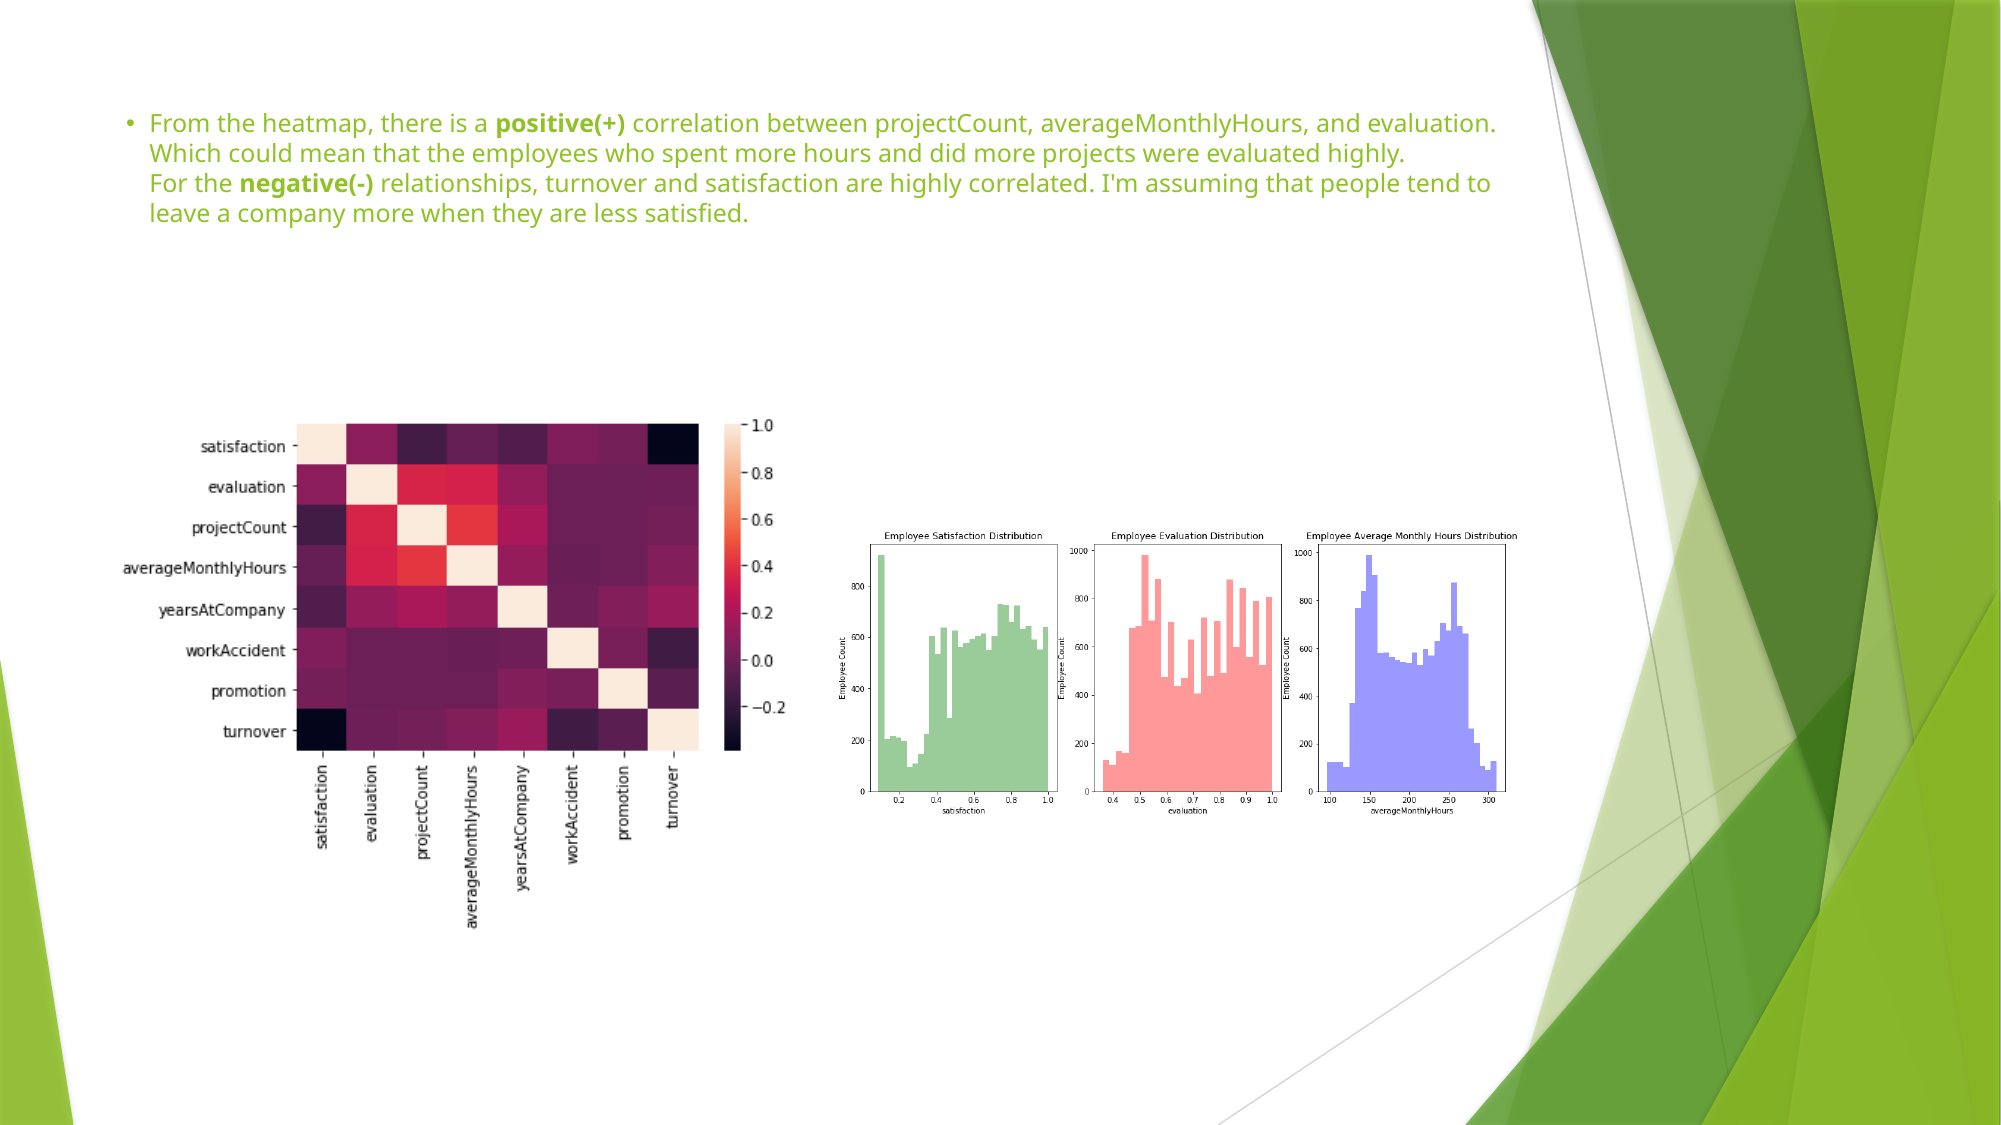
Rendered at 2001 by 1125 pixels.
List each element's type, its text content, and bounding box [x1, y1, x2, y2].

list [110, 408, 798, 937]
title From the heatmap, there is a positive(+) correlation between projectCount, averageMonthlyHours, and evaluation. Which could mean that the employees who spent more hours and did more projects were evaluated highly. For the negative(-) relationships, turnover and satisfaction are highly correlated. I'm assuming that people tend to leave a company more when they are less satisfied. [111, 99, 1522, 317]
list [834, 525, 1522, 820]
